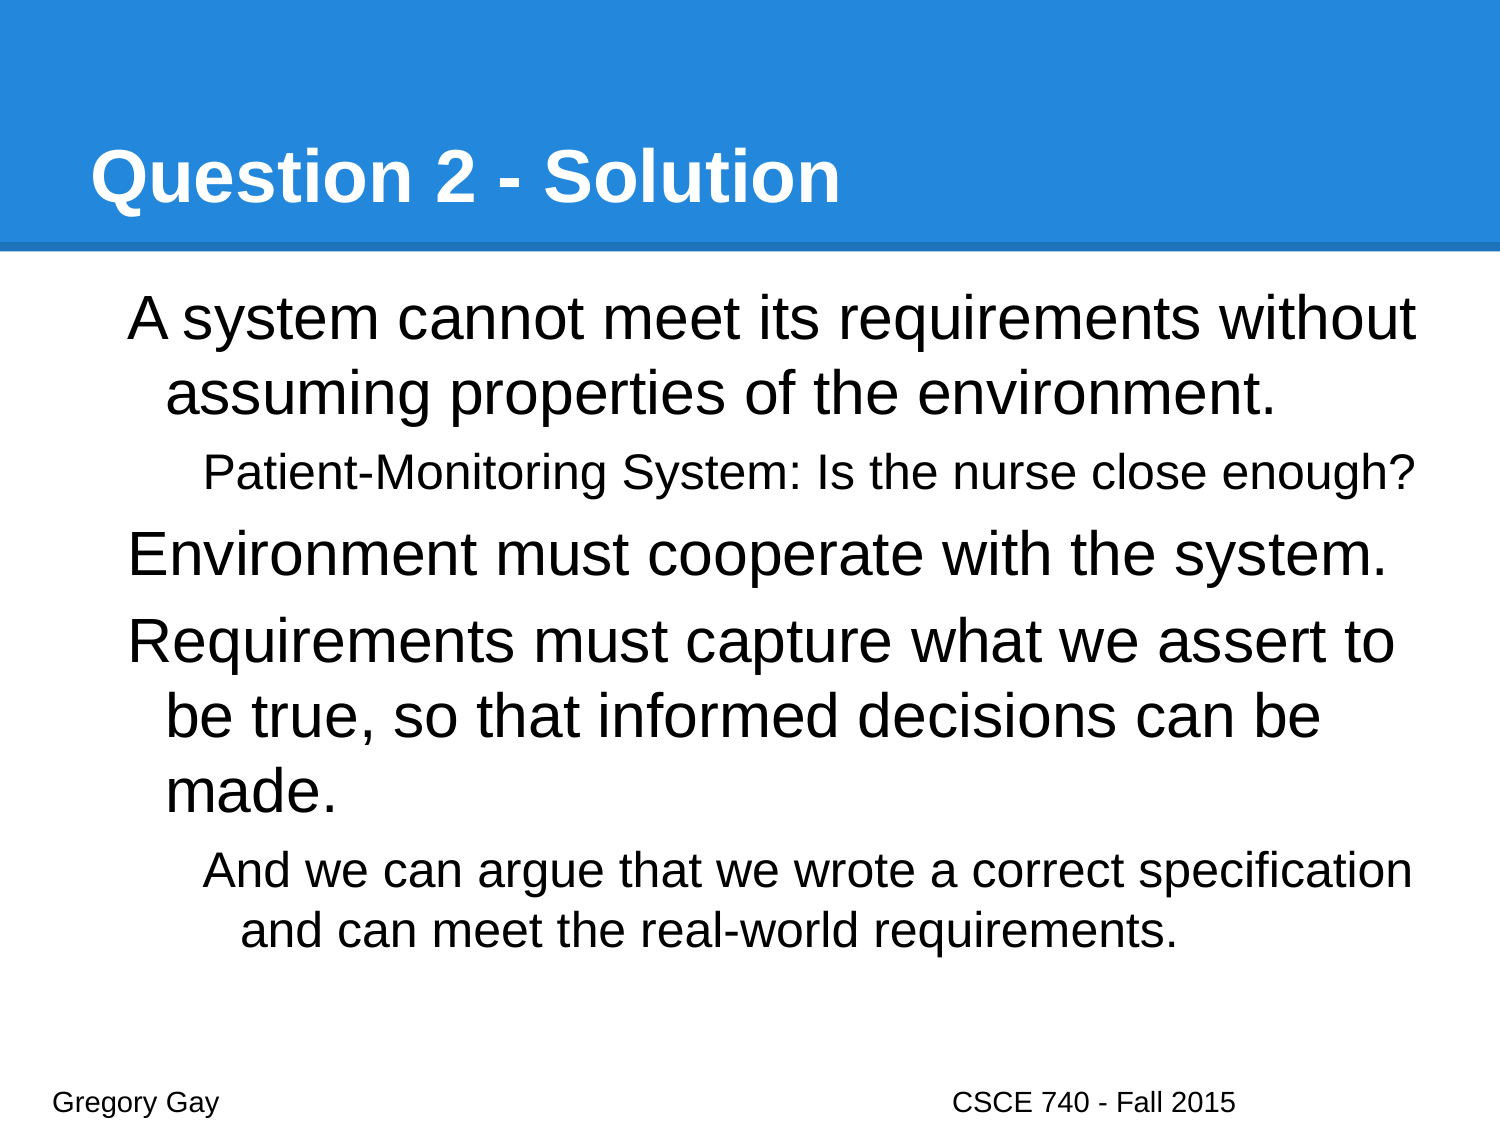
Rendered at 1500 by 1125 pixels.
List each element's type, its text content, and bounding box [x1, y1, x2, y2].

list A system cannot meet its requirements without assuming properties of the environment. Patient-Monitoring System: Is the nurse close enough? Environment must cooperate with the system. Requirements must capture what we assert to be true, so that informed decisions can be made. And we can argue that we wrote a correct specification and can meet the real-world requirements. [75, 262, 1476, 1078]
title Question 2 - Solution [75, 45, 1425, 233]
text_box Gregory Gay CSCE 740 - Fall 2015 6 [37, 1068, 1463, 1114]
